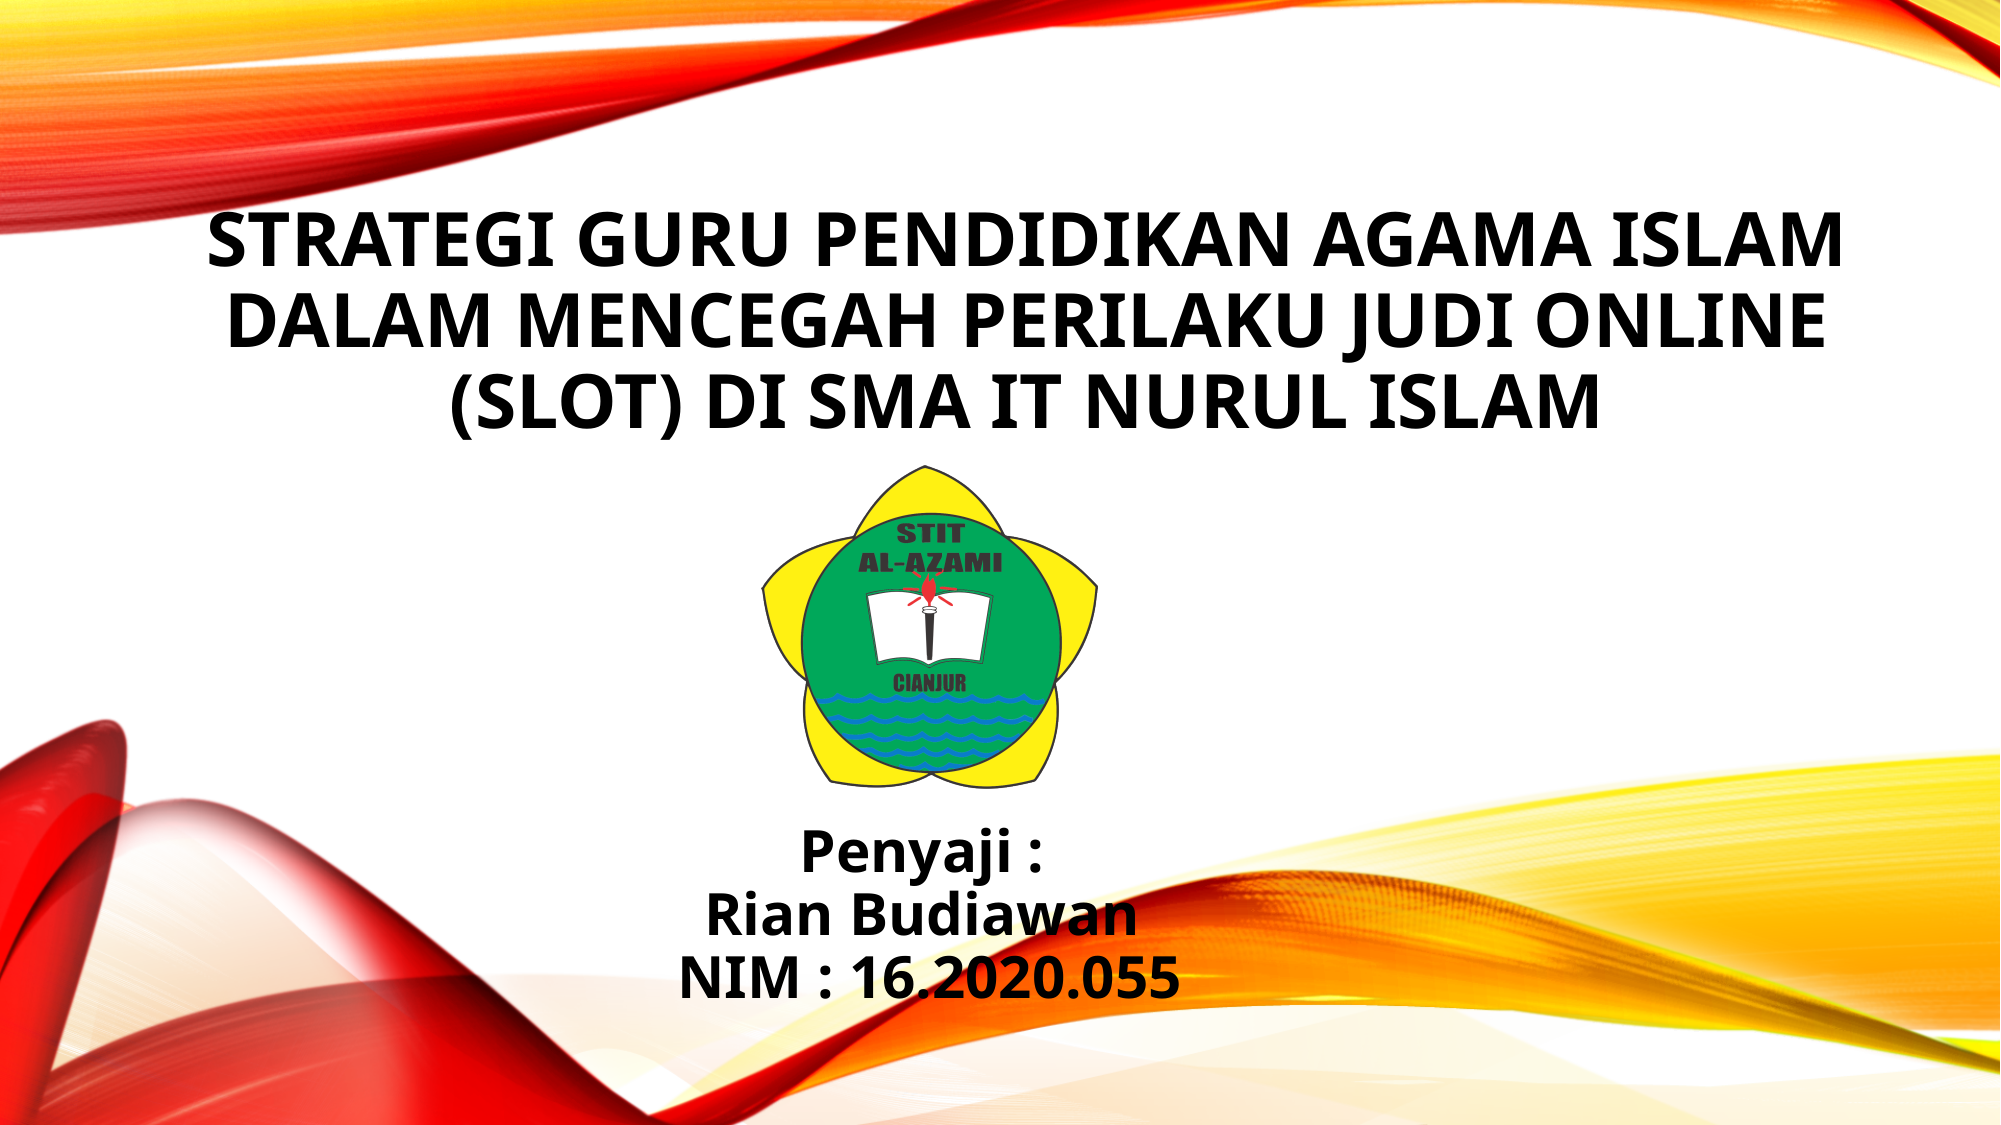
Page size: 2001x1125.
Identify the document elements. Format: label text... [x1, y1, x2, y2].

picture [0, 717, 2000, 1125]
picture [0, 0, 2000, 237]
picture [761, 465, 1098, 789]
text_box Penyaji : Rian Budiawan NIM : 16.2020.055 [179, 627, 1680, 1019]
title STRATEGI GURU PENDIDIKAN AGAMA ISLAM DALAM MENCEGAH PERILAKU JUDI ONLINE (SLOT) DI SMA IT NURUL ISLAM [137, 60, 1918, 453]
